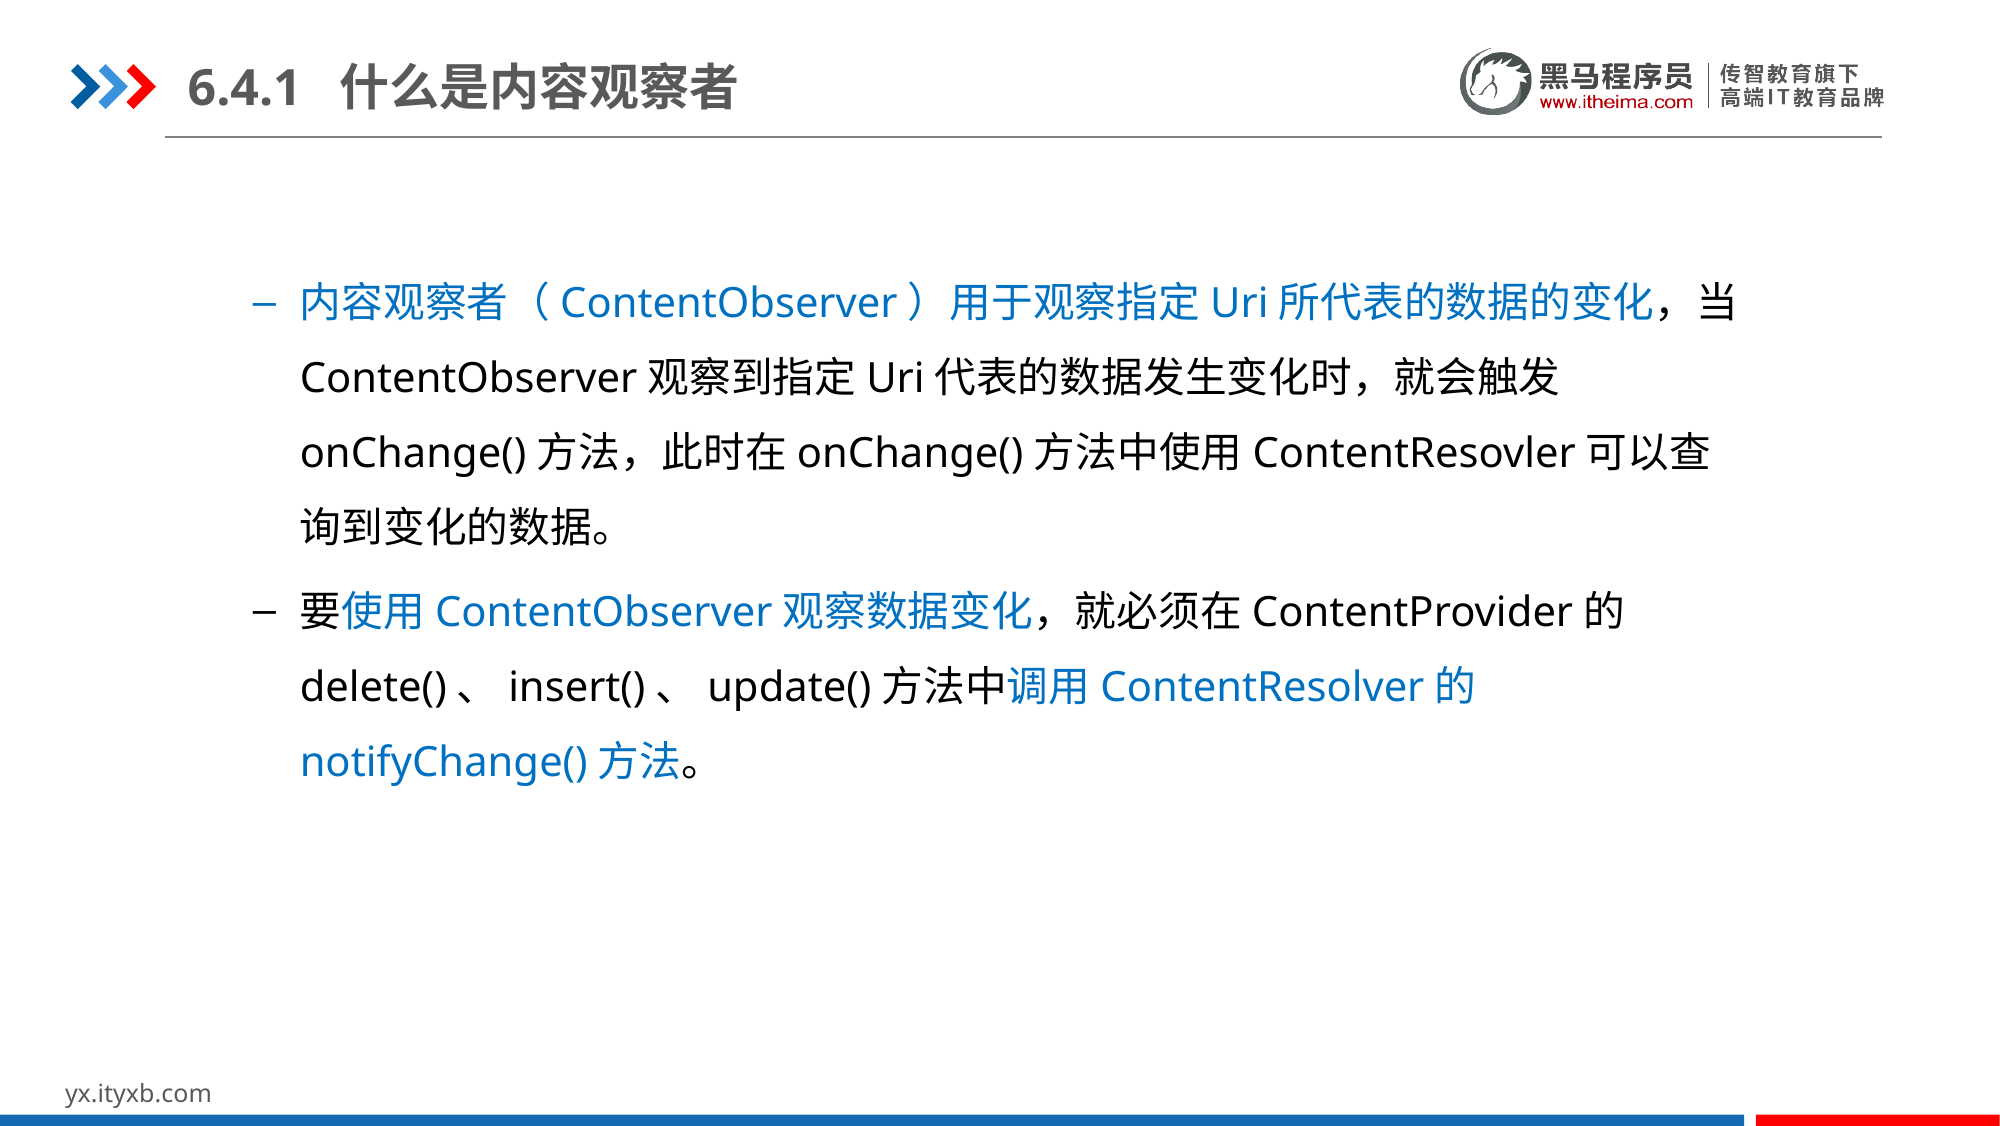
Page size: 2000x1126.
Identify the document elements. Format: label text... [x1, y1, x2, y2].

text_box 6.4.1 什么是内容观察者 [187, 43, 827, 127]
text_box 内容观察者（ContentObserver）用于观察指定Uri所代表的数据的变化，当ContentObserver观察到指定Uri代表的数据发生变化时，就会触发onChange()方法，此时在onChange()方法中使用ContentResovler可以查询到变化的数据。 要使用ContentObserver观察数据变化，就必须在ContentProvider的delete()、insert()、update()方法中调用ContentResolver的notifyChange()方法。 [162, 243, 1759, 743]
picture [1460, 48, 1887, 115]
